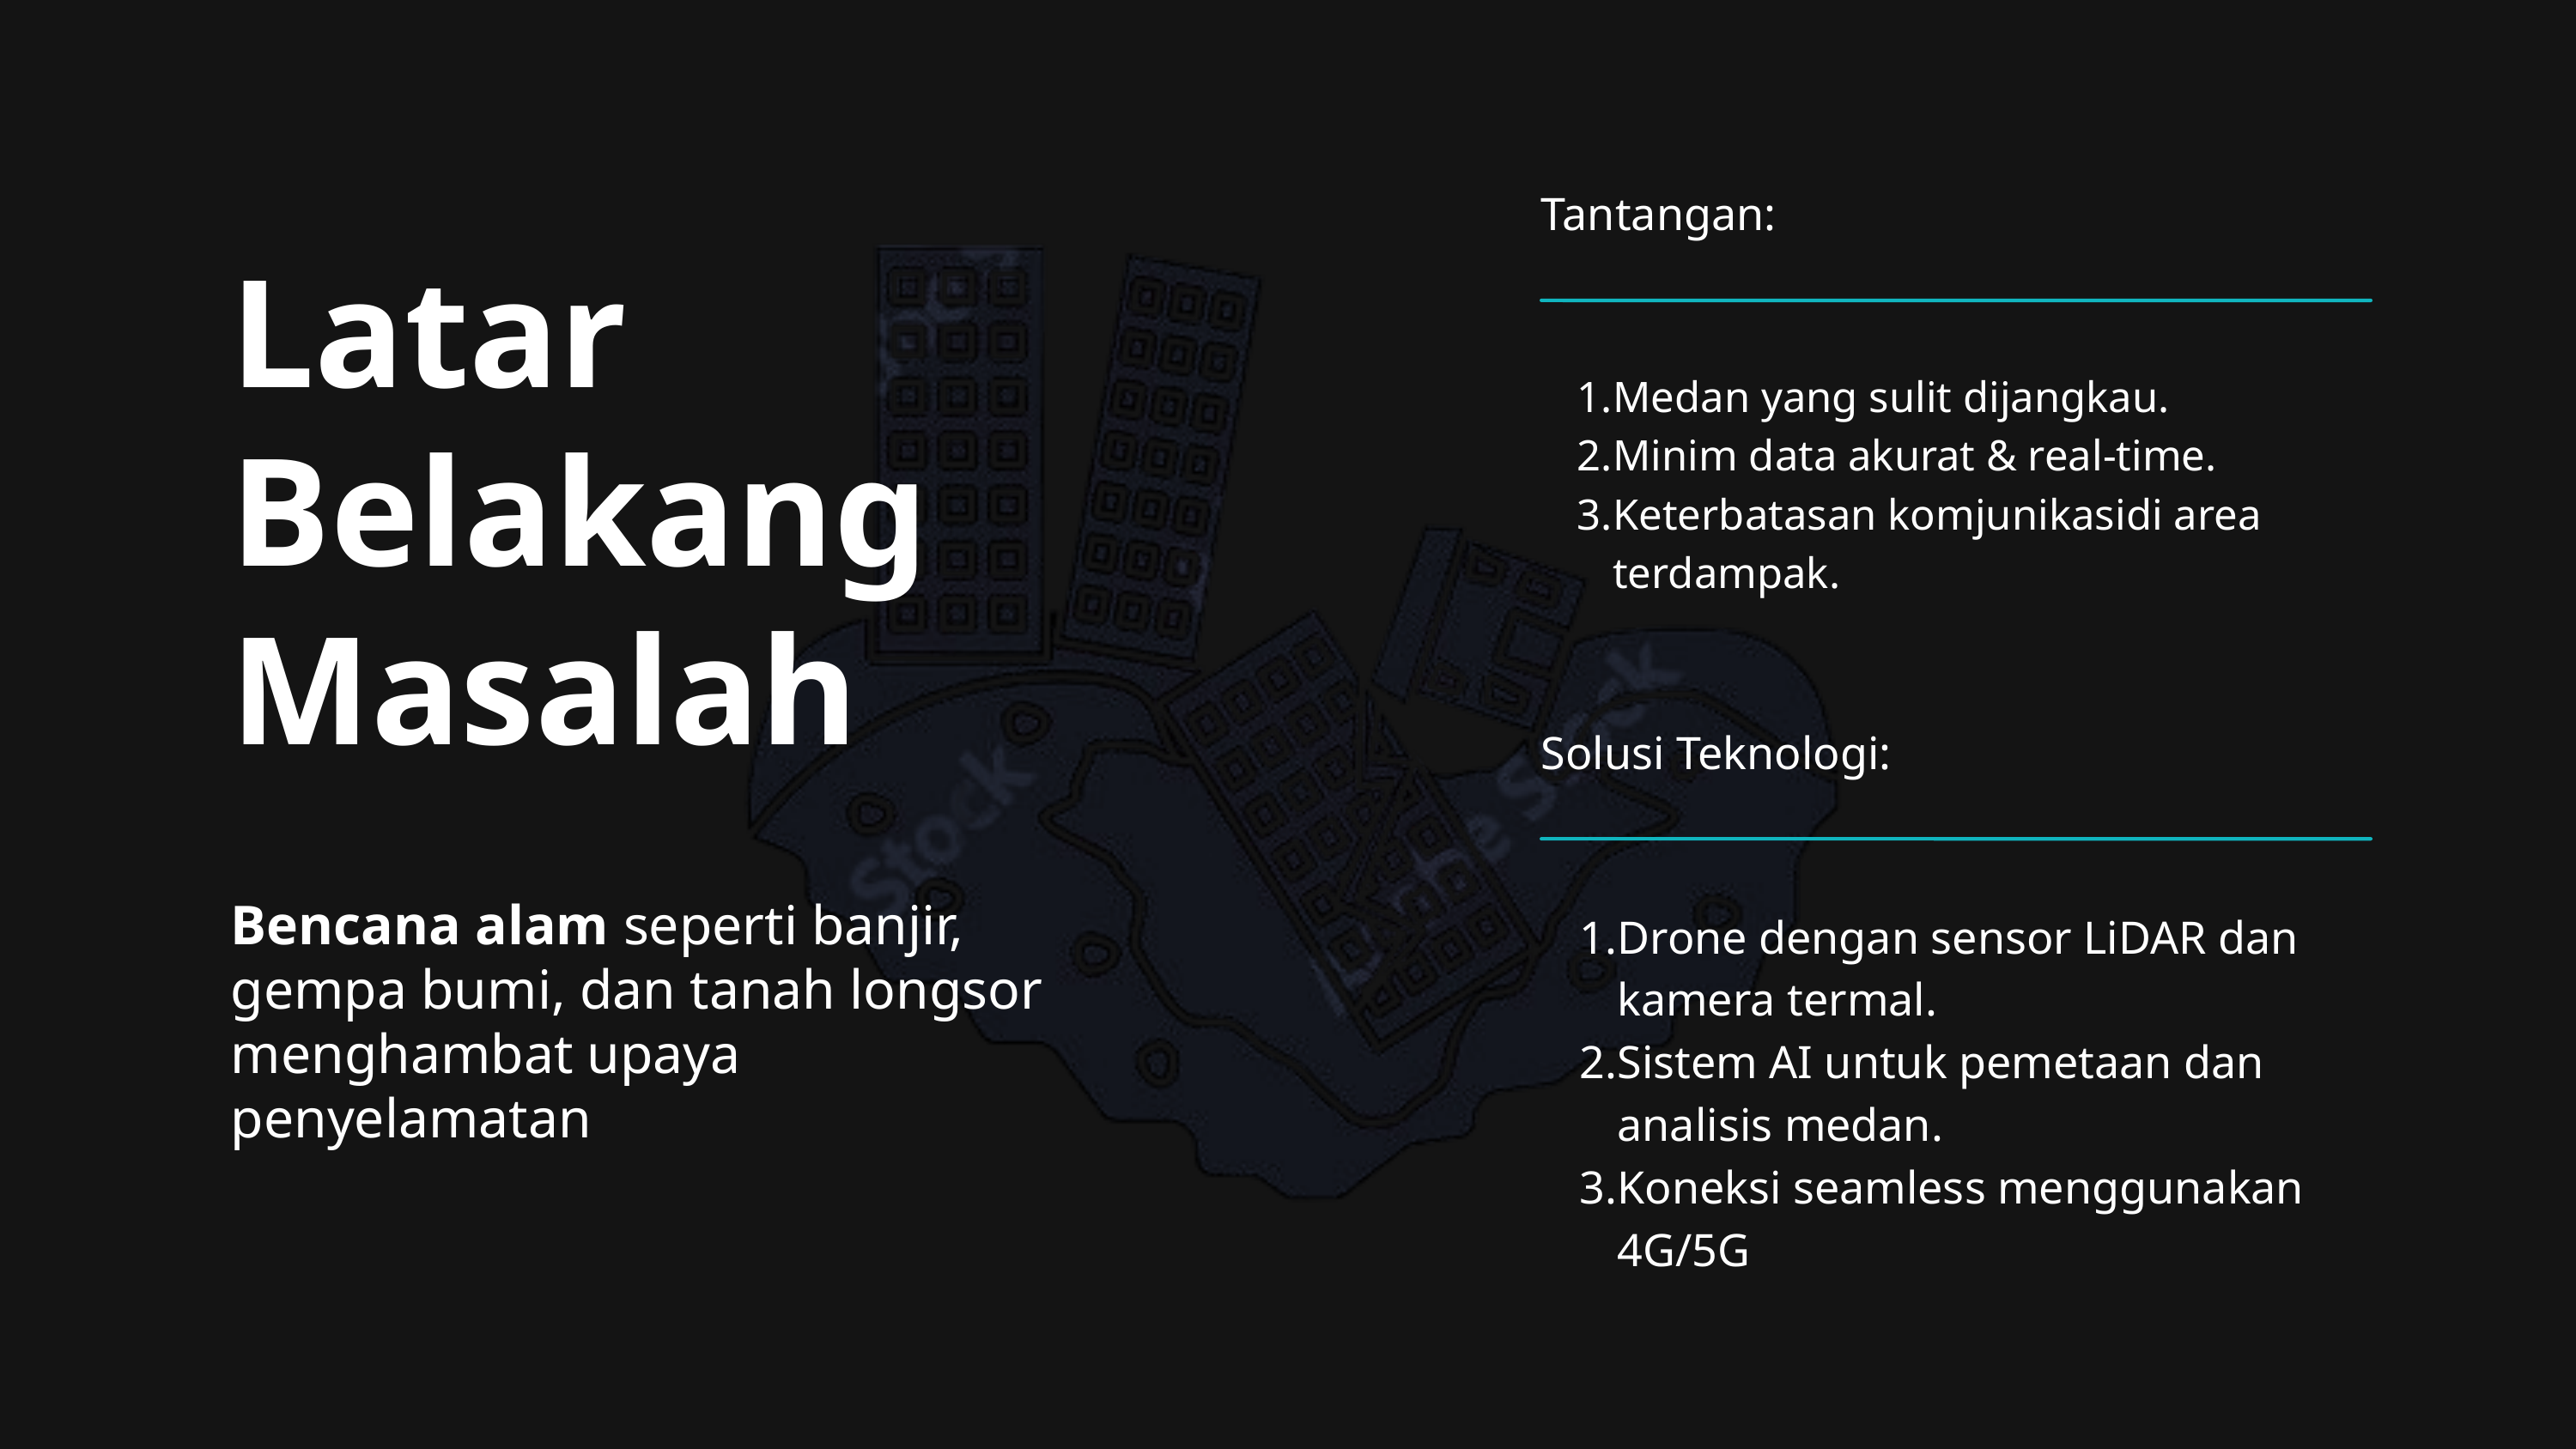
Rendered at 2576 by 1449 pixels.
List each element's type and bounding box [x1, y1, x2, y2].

text_box [1540, 182, 2372, 1266]
text_box [705, 204, 1536, 1244]
text_box [230, 238, 1087, 1150]
